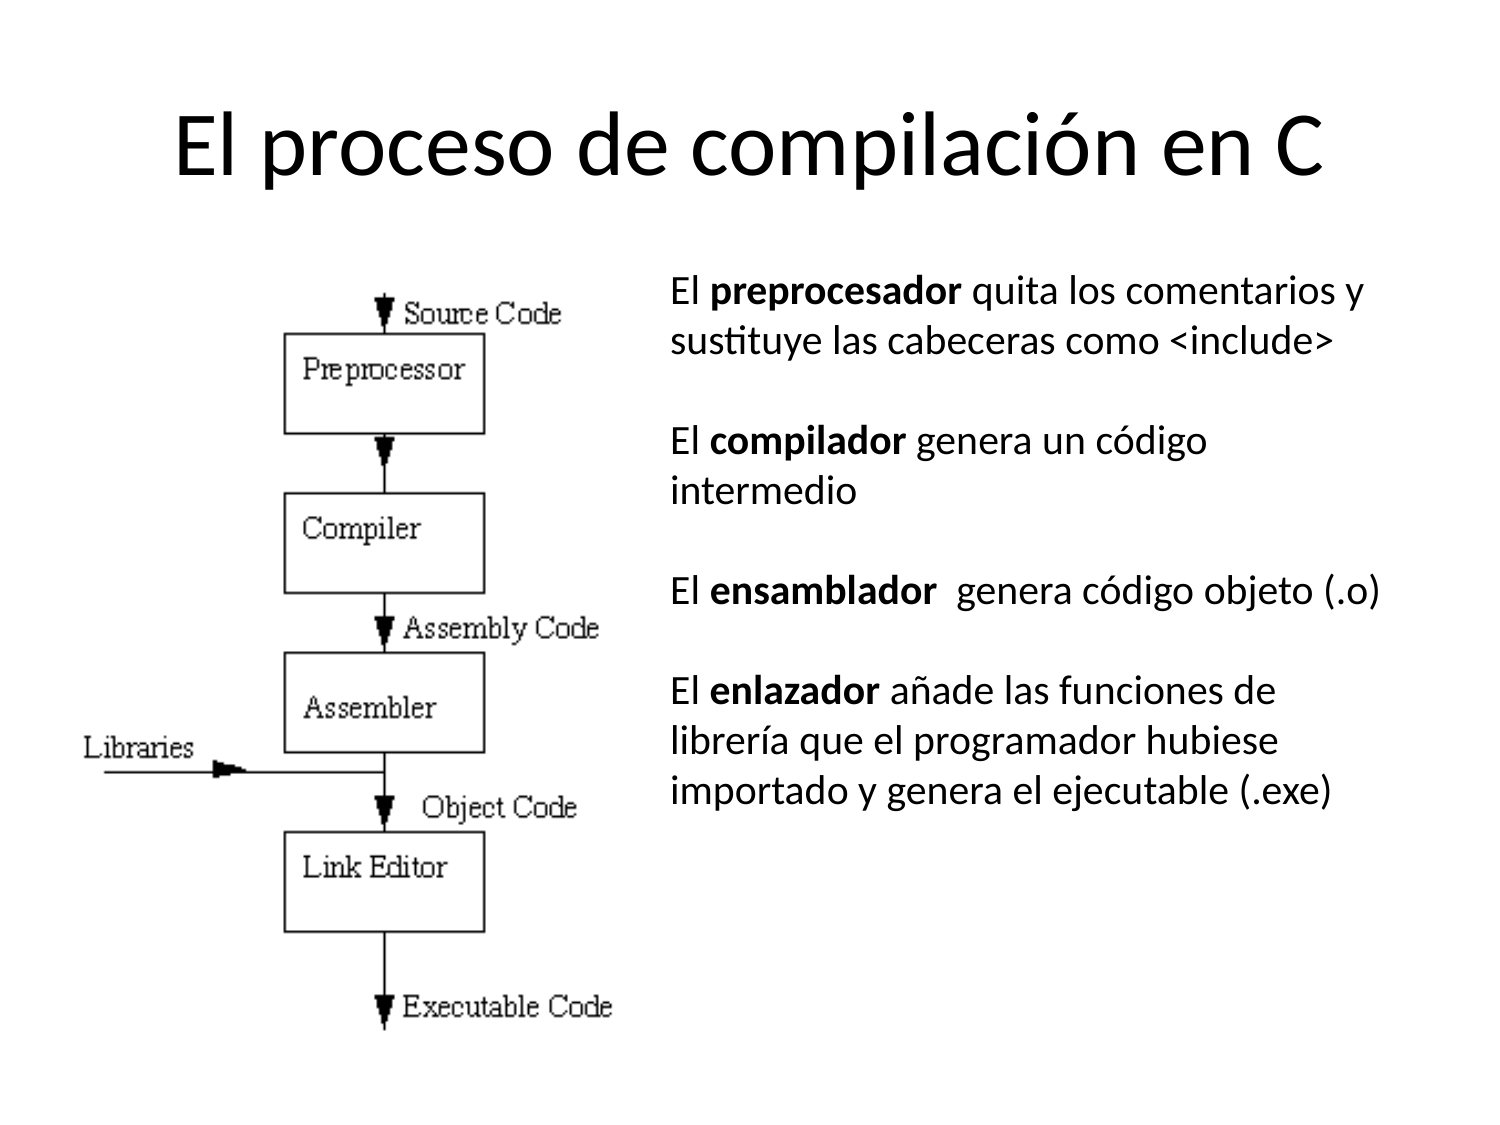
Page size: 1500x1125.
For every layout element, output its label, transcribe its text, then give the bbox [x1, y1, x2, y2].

title El proceso de compilación en C [75, 45, 1425, 233]
text_box El preprocesador quita los comentarios y sustituye las cabeceras como <include> El compilador genera un código intermedio El ensamblador genera código objeto (.o) El enlazador añade las funciones de librería que el programador hubiese importado y genera el ejecutable (.exe) [655, 255, 1400, 821]
picture [76, 266, 692, 1053]
